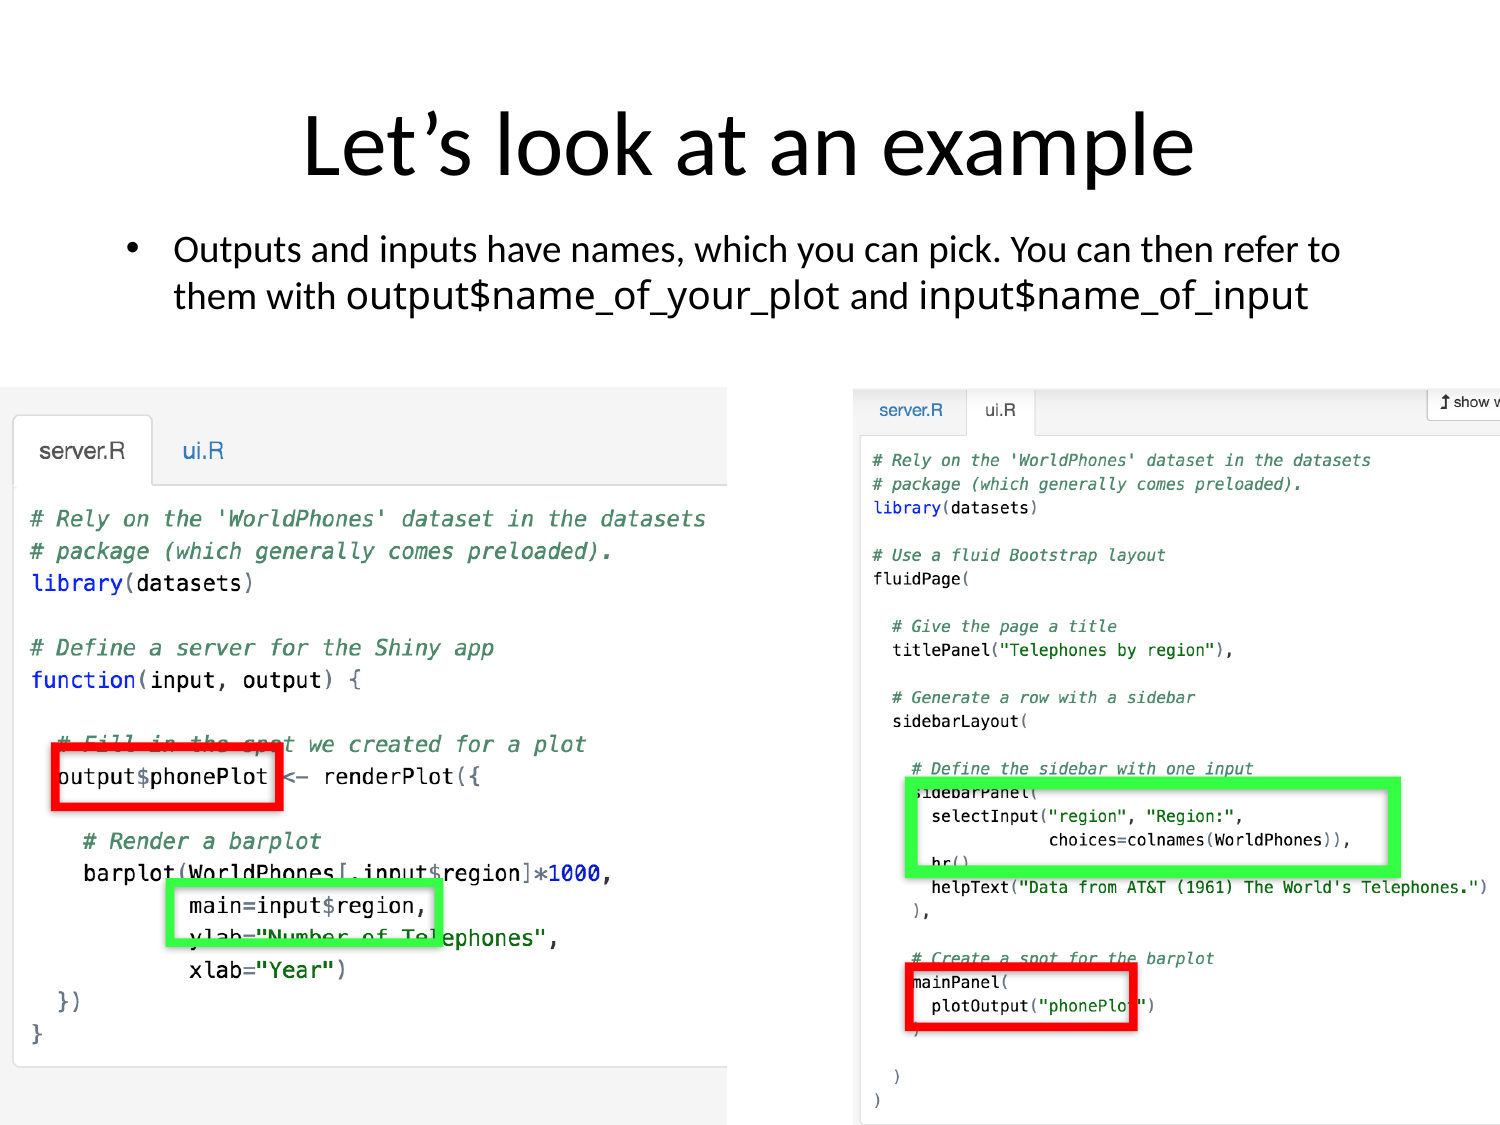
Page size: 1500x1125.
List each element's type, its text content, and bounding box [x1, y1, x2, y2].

picture [0, 387, 728, 1125]
list Outputs and inputs have names, which you can pick. You can then refer to them with output$name_of_your_plot and input$name_of_input [110, 215, 1401, 366]
title Let’s look at an example [75, 45, 1425, 233]
picture [853, 387, 1500, 1125]
